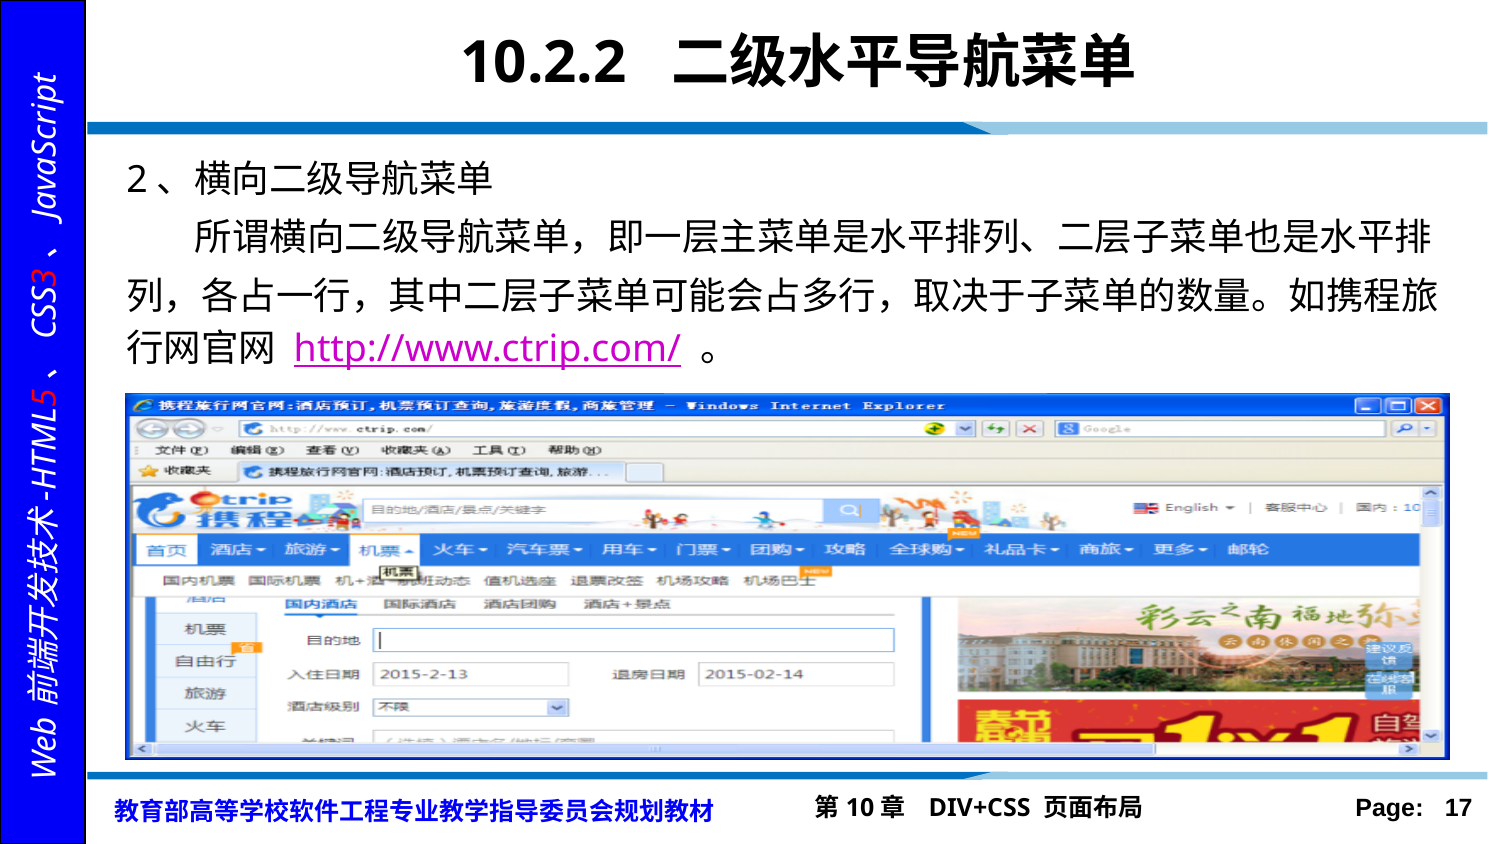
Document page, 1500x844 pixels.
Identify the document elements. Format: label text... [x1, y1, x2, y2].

picture [124, 393, 1451, 760]
list 2、横向二级导航菜单 所谓横向二级导航菜单，即一层主菜单是水平排列、二层子菜单也是水平排列，各占一行，其中二层子菜单可能会占多行，取决于子菜单的数量。如携程旅行网官网 http://www.ctrip.com/ 。 [110, 133, 1487, 374]
title 10.2.2 二级水平导航菜单 [161, 11, 1436, 106]
